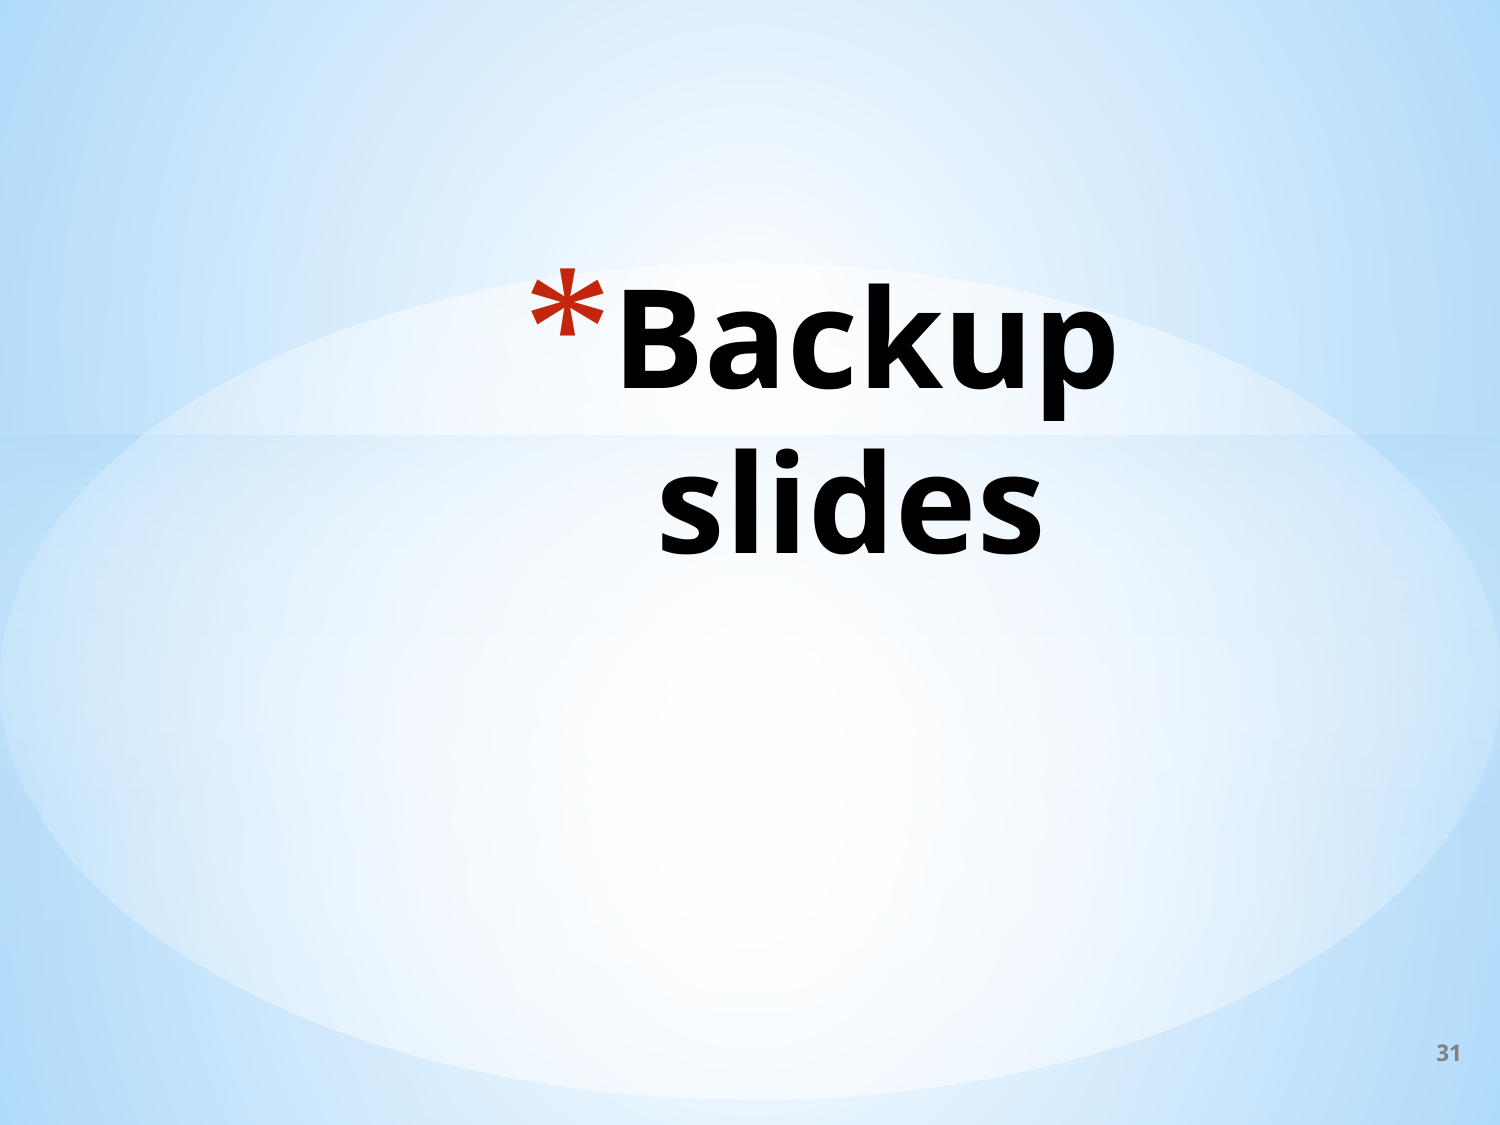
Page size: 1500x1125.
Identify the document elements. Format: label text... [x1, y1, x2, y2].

text_box 31 [927, 1023, 1478, 1083]
title Backup slides [333, 356, 1313, 754]
